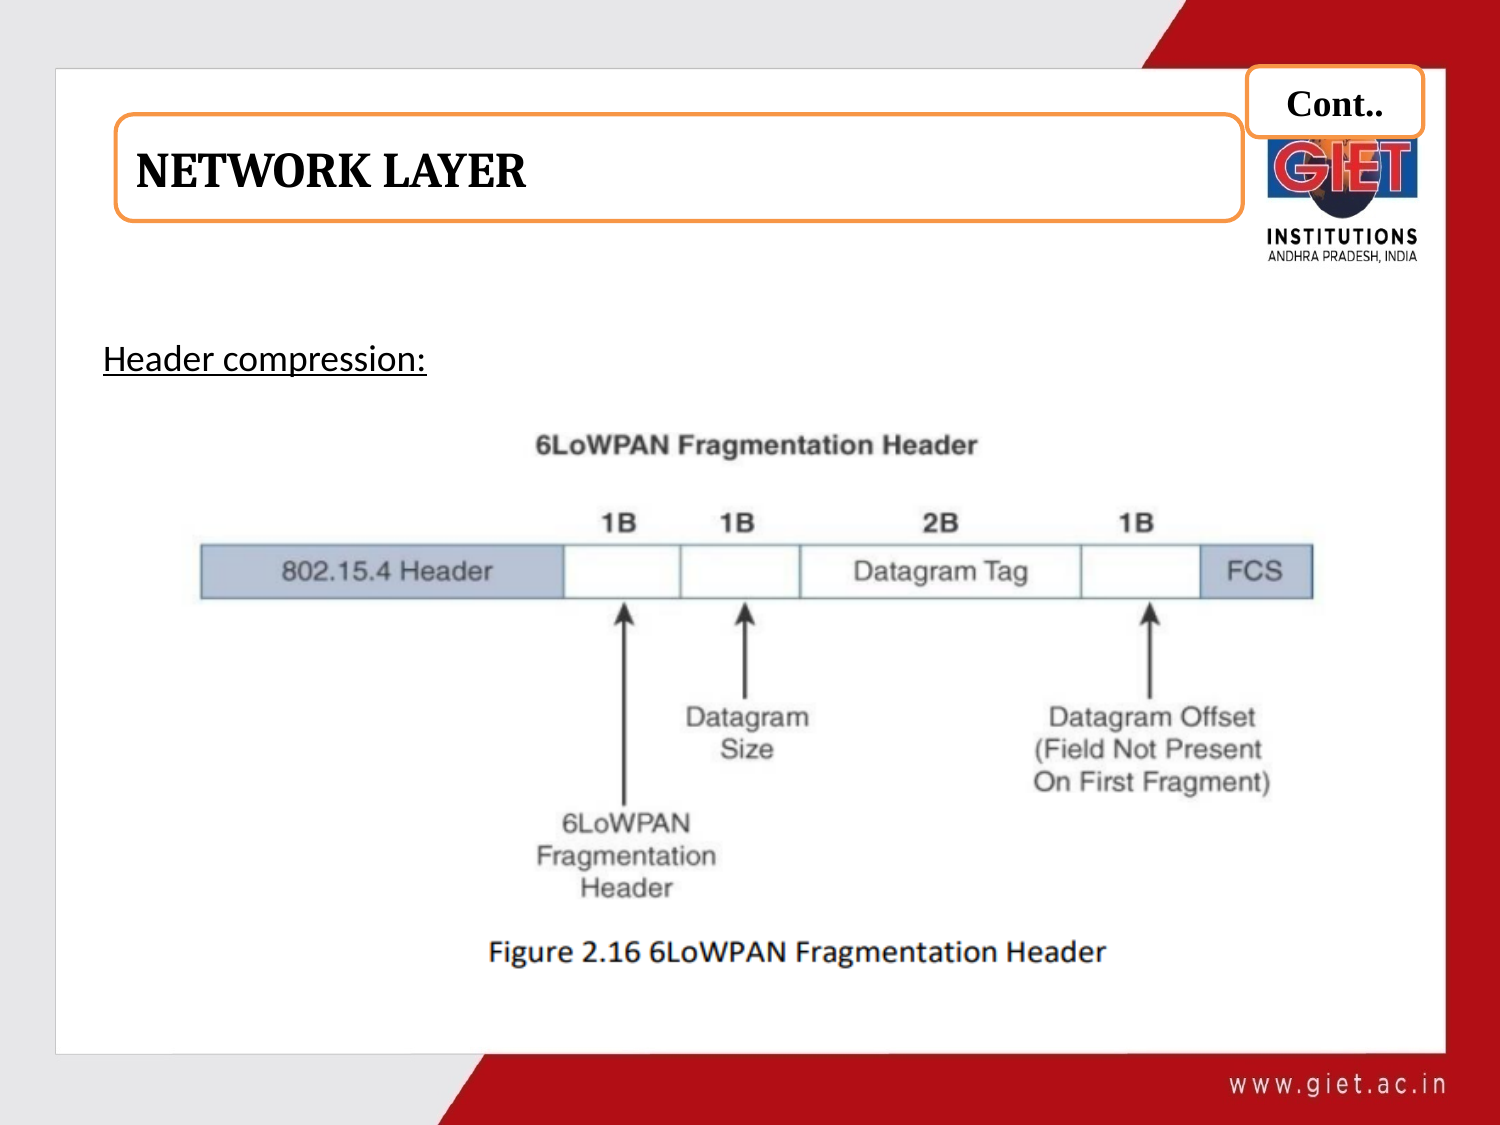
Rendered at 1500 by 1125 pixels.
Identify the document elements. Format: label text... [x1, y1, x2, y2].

text_box Cont.. [1244, 64, 1426, 140]
text_box Header compression: [88, 326, 1388, 431]
text_box NETWORK LAYER [113, 112, 1245, 224]
picture [0, 0, 1500, 1125]
